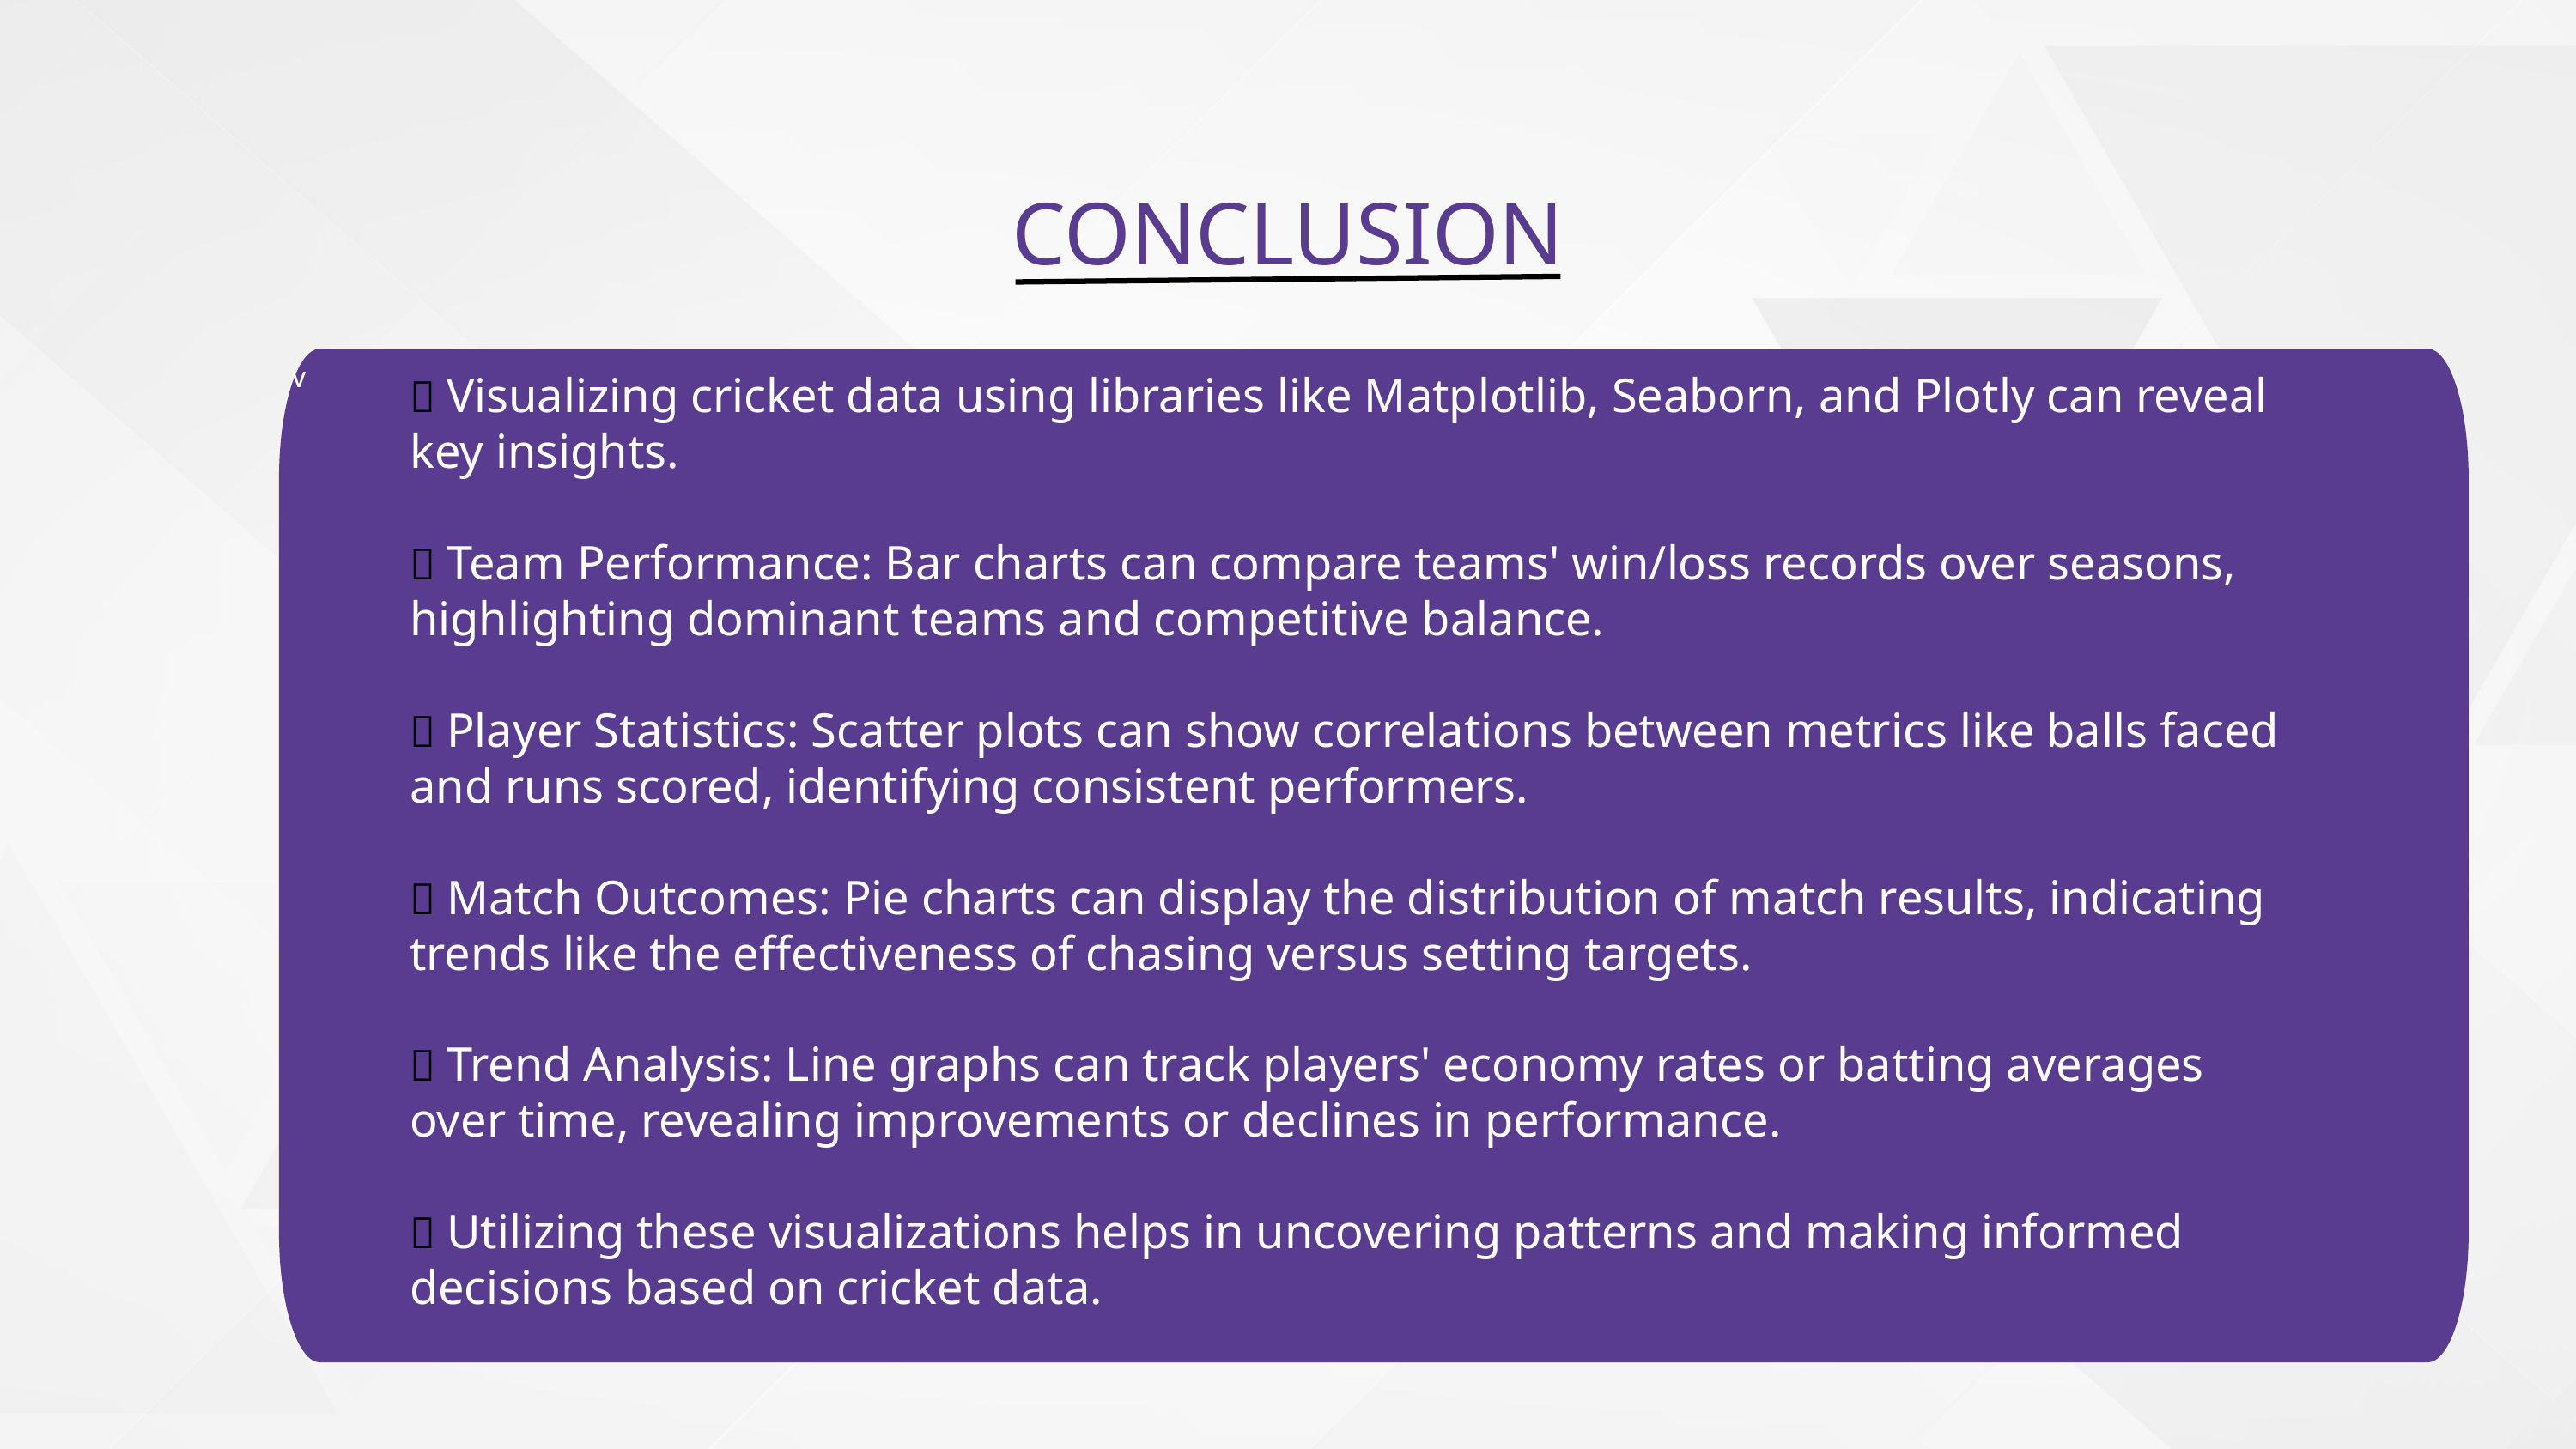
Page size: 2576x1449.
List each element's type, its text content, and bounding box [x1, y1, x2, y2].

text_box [278, 348, 2470, 1363]
text_box [0, 0, 2576, 1449]
text_box CONCLUSION [863, 161, 1712, 282]
